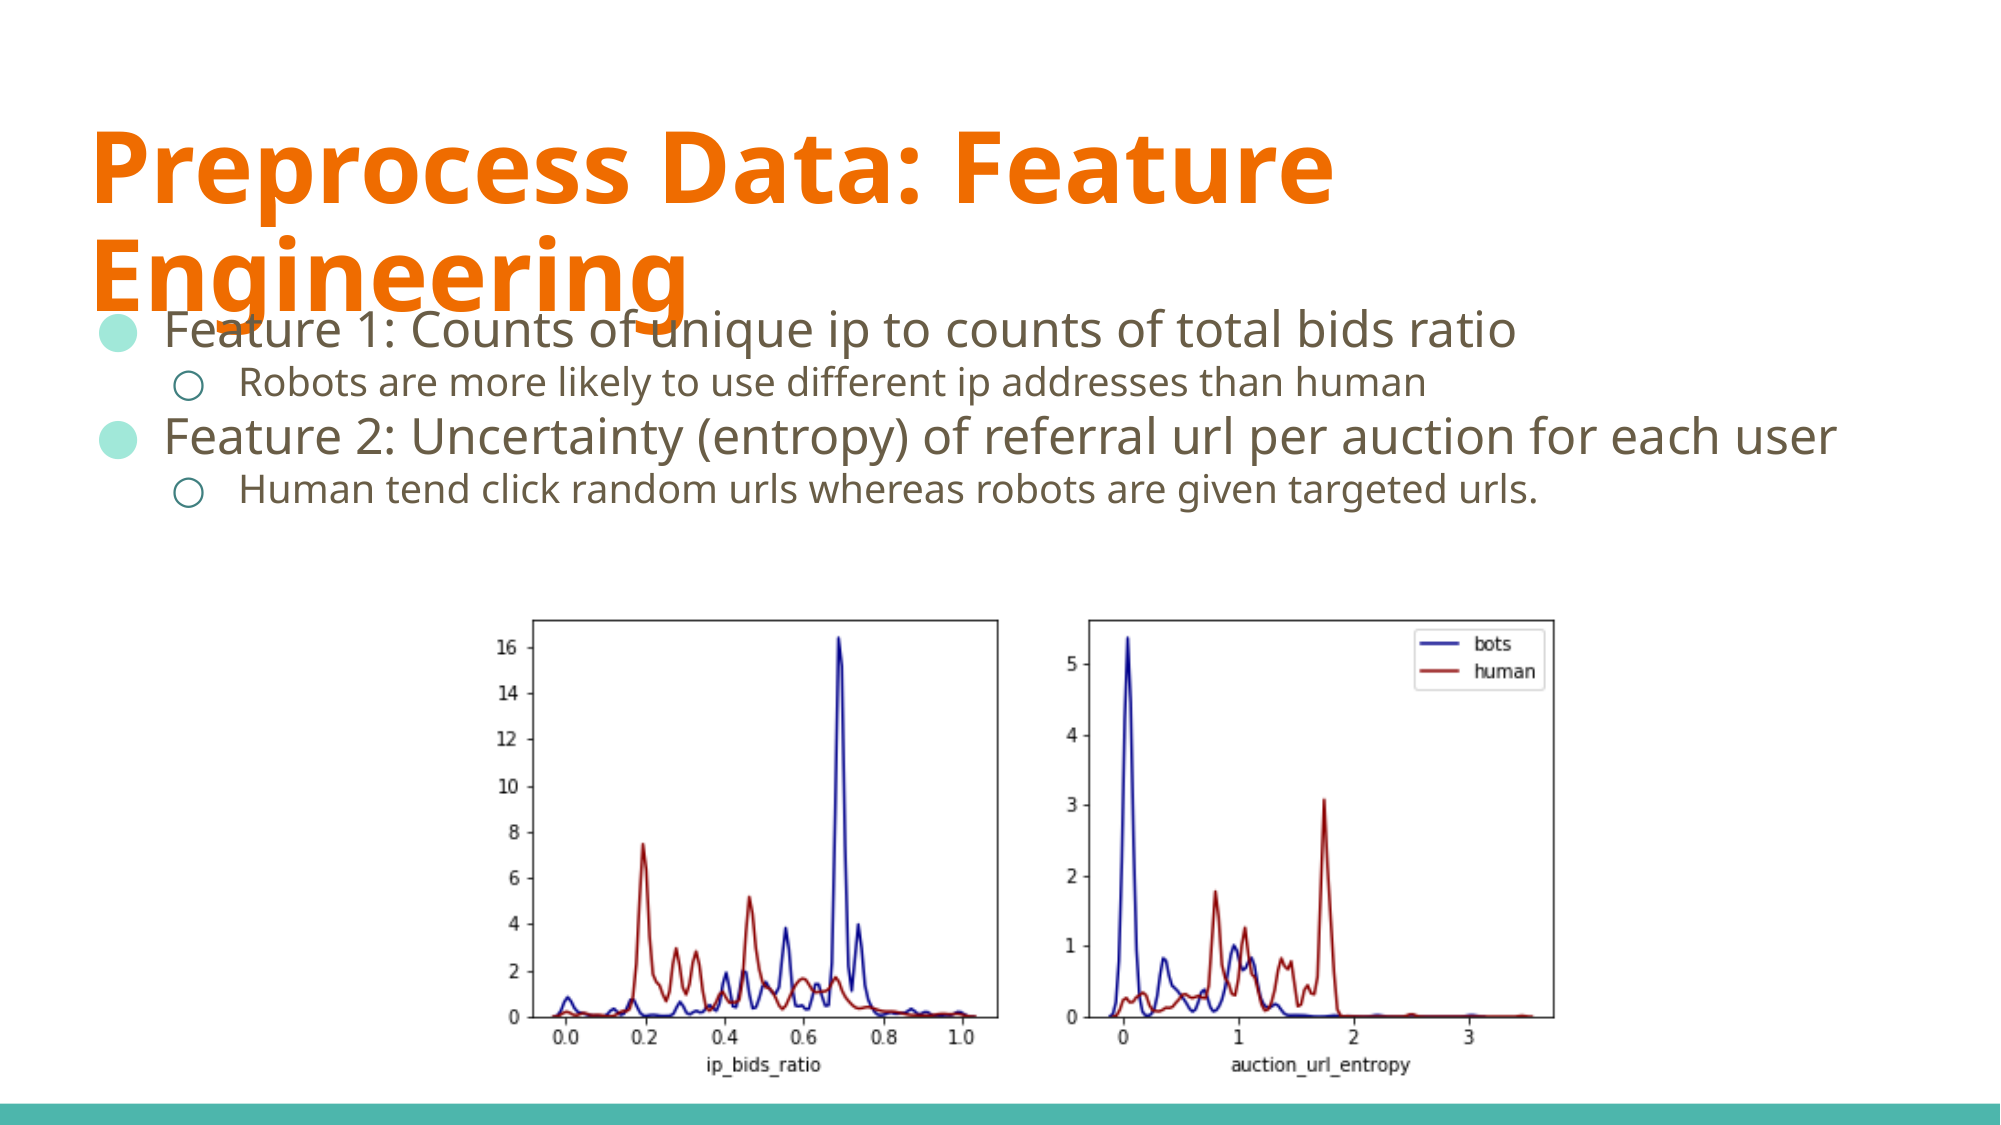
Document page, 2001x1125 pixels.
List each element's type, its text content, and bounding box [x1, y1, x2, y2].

title Preprocess Data: Feature Engineering [68, 97, 1932, 252]
list Feature 1: Counts of unique ip to counts of total bids ratio Robots are more likely to use different ip addresses than human Feature 2: Uncertainty (entropy) of referral url per auction for each user Human tend click random urls whereas robots are given targeted urls. [68, 276, 1932, 1000]
picture [368, 556, 1685, 1084]
